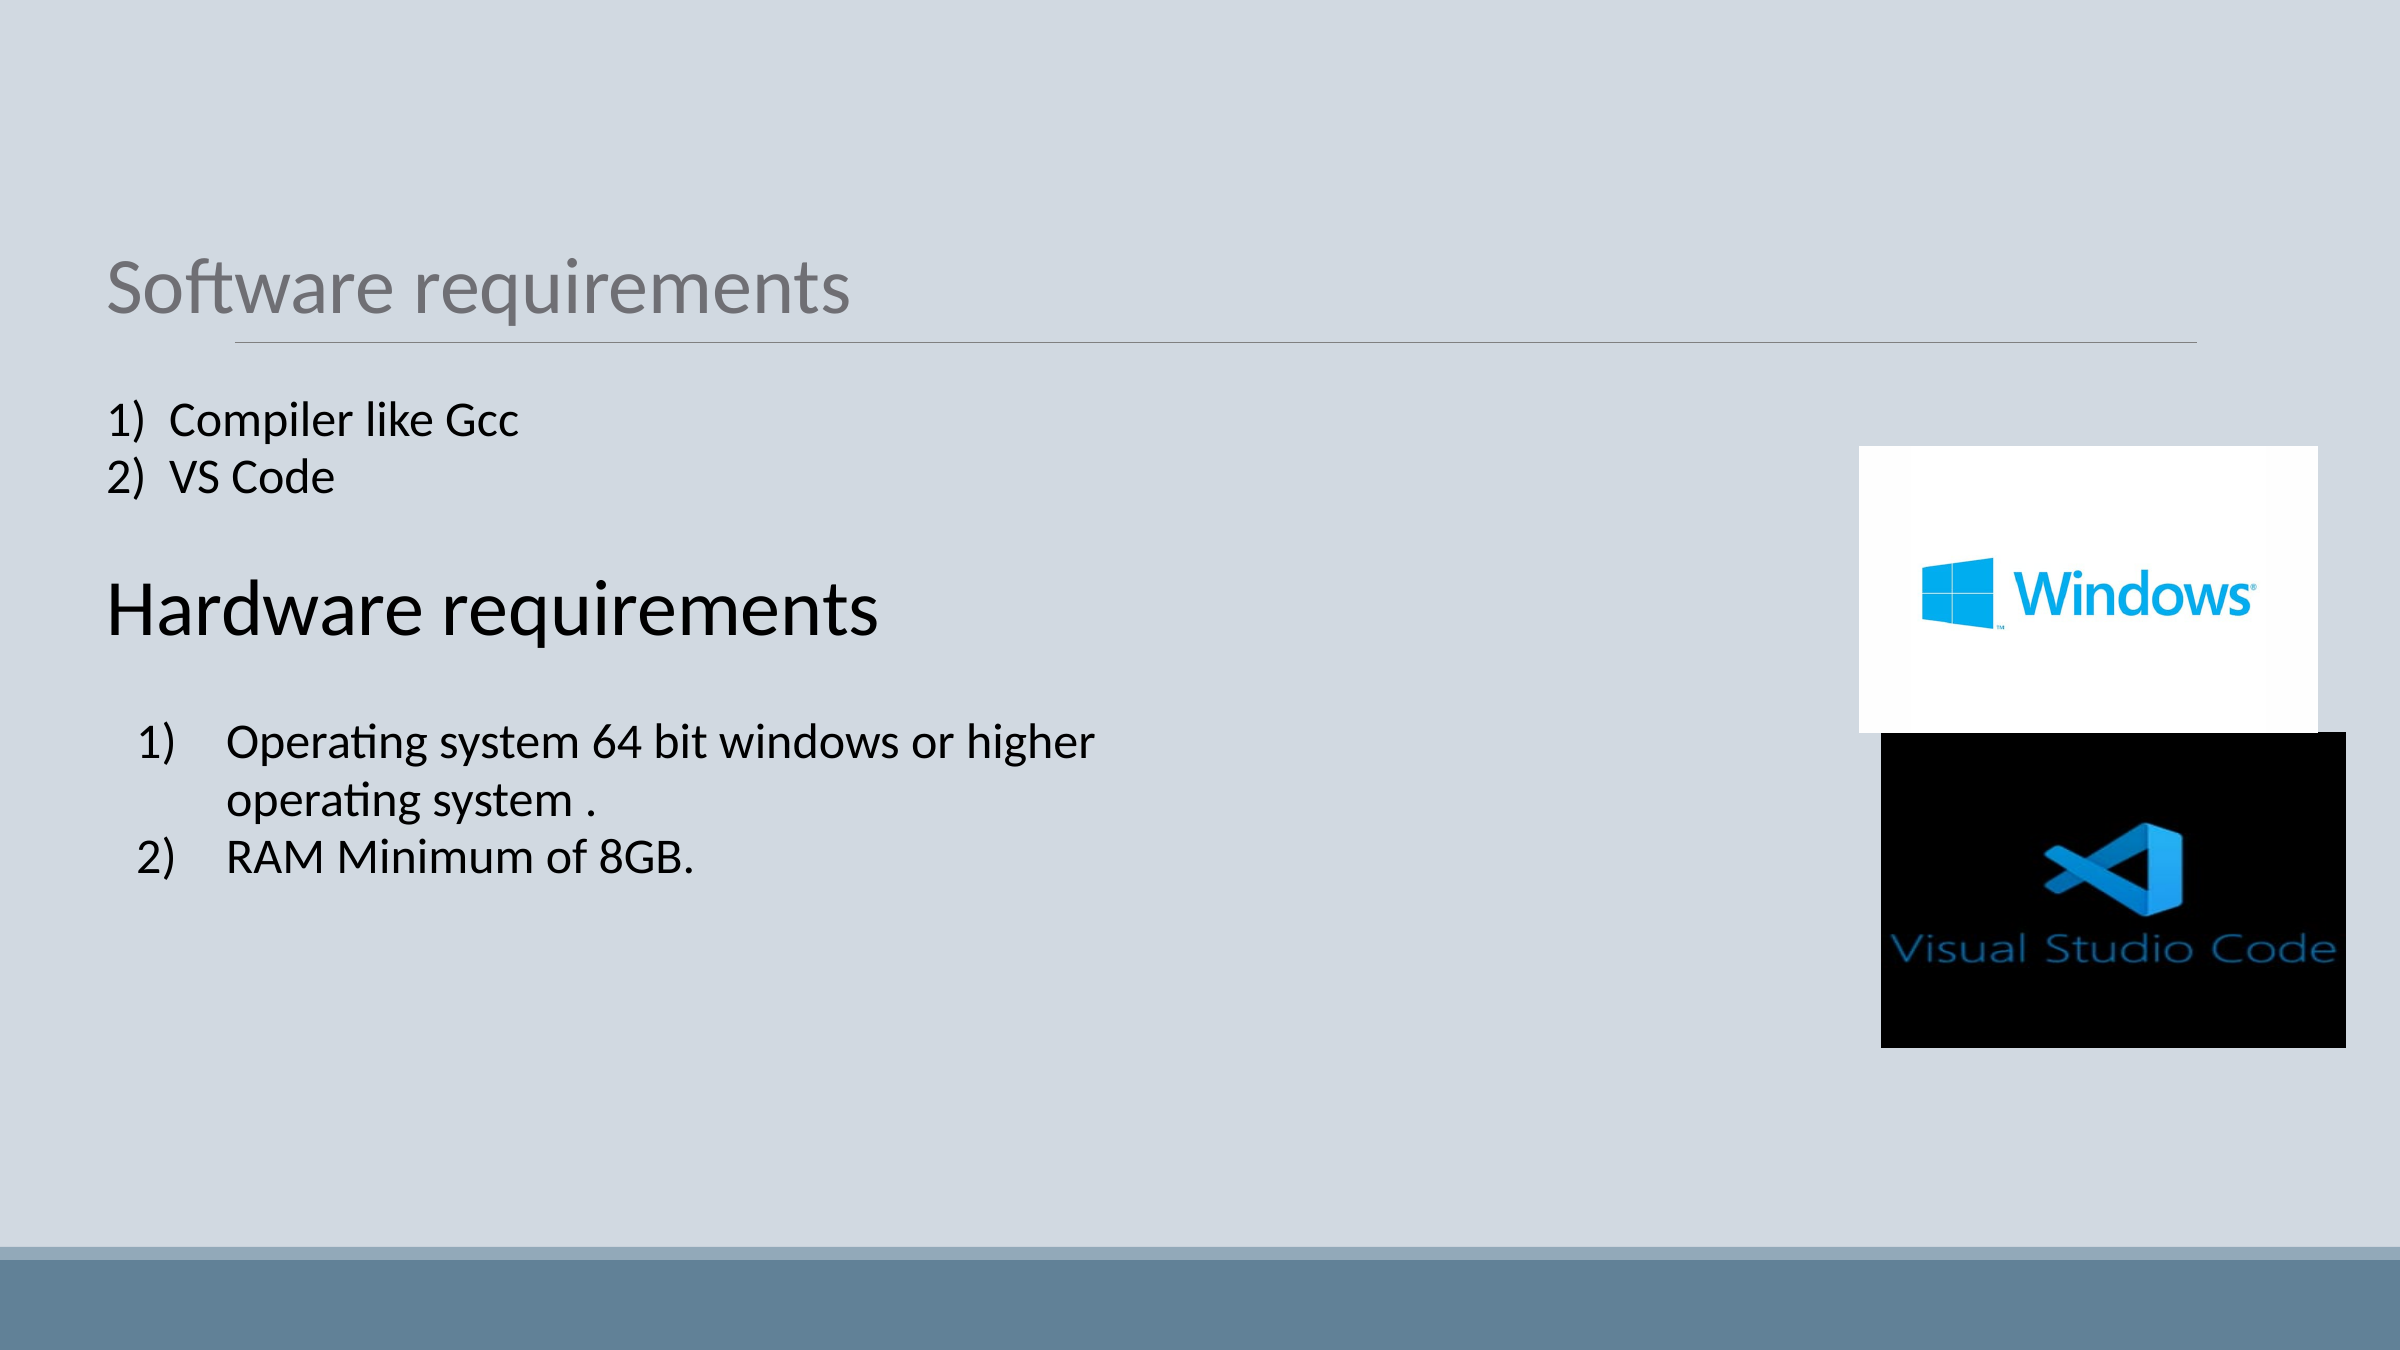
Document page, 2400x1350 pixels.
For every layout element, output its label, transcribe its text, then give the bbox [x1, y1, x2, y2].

list Software requirements 1) Compiler like Gcc 2) VS Code Hardware requirements Operating system 64 bit windows or higher operating system . RAM Minimum of 8GB. [82, 217, 1200, 1247]
picture [1858, 446, 2346, 1049]
